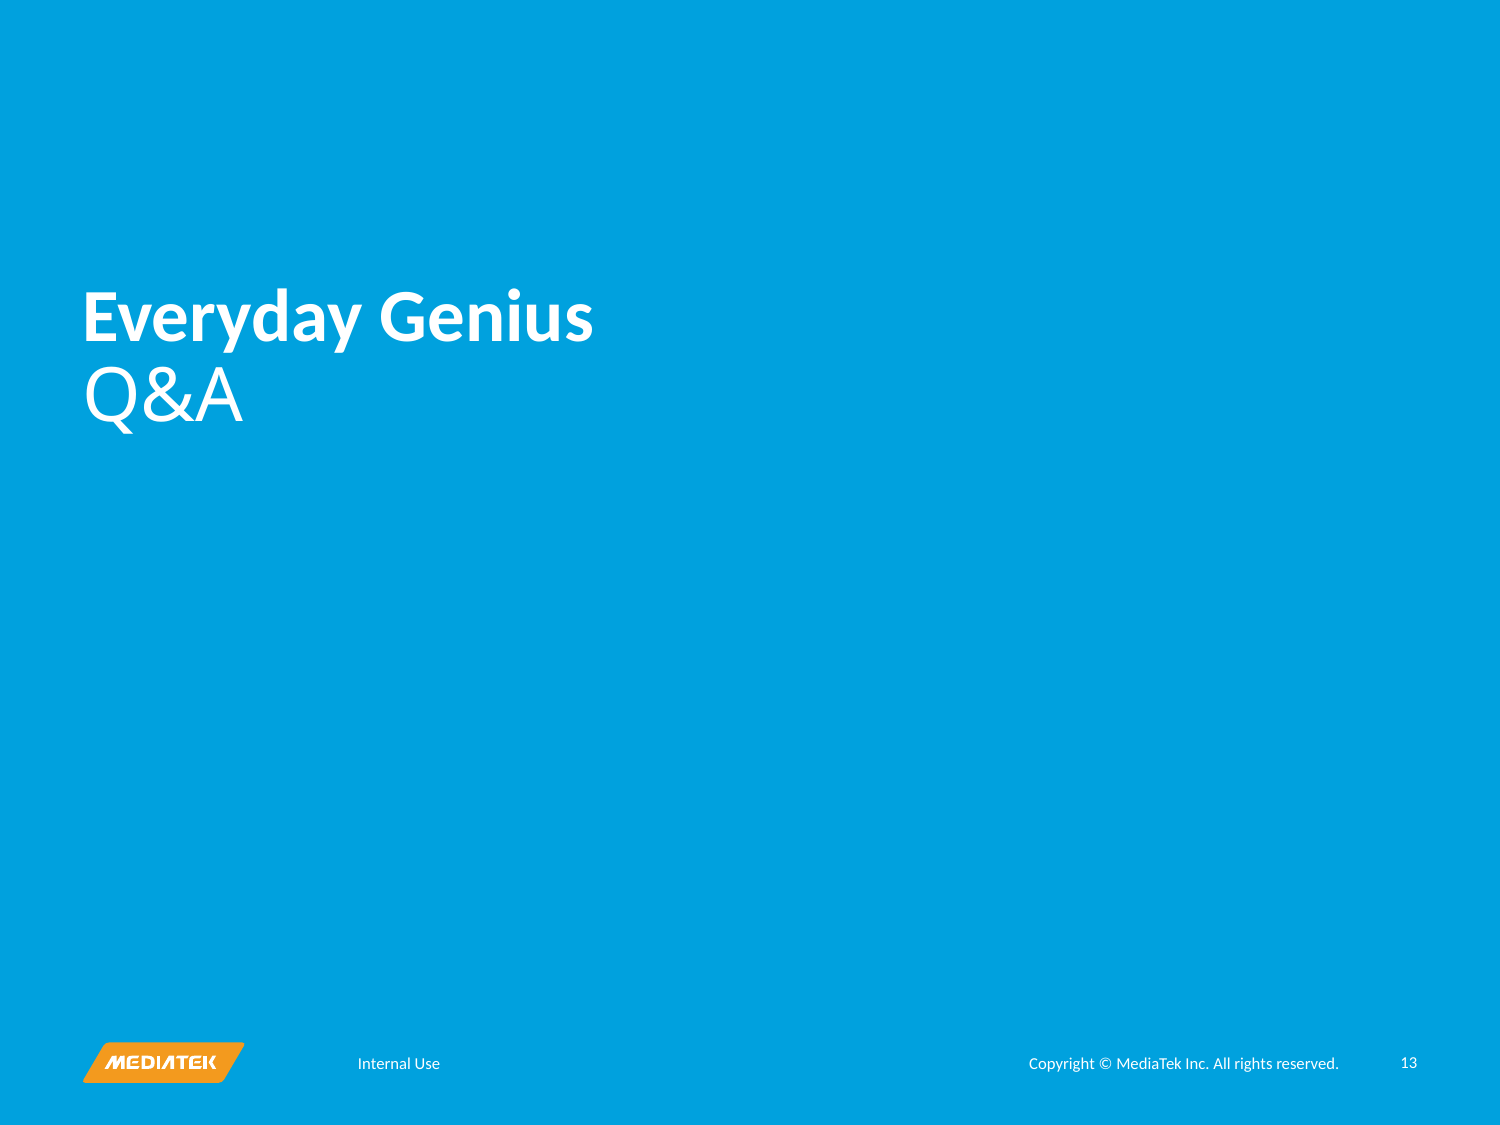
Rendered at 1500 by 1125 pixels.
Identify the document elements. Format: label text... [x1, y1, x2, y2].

title Everyday Genius [82, 151, 1418, 357]
footer Internal Use [357, 1051, 890, 1075]
list Q&A [82, 357, 1418, 604]
slide_number 13 [1371, 1050, 1418, 1075]
slide_number Copyright © MediaTek Inc. All rights reserved. [955, 1051, 1340, 1075]
